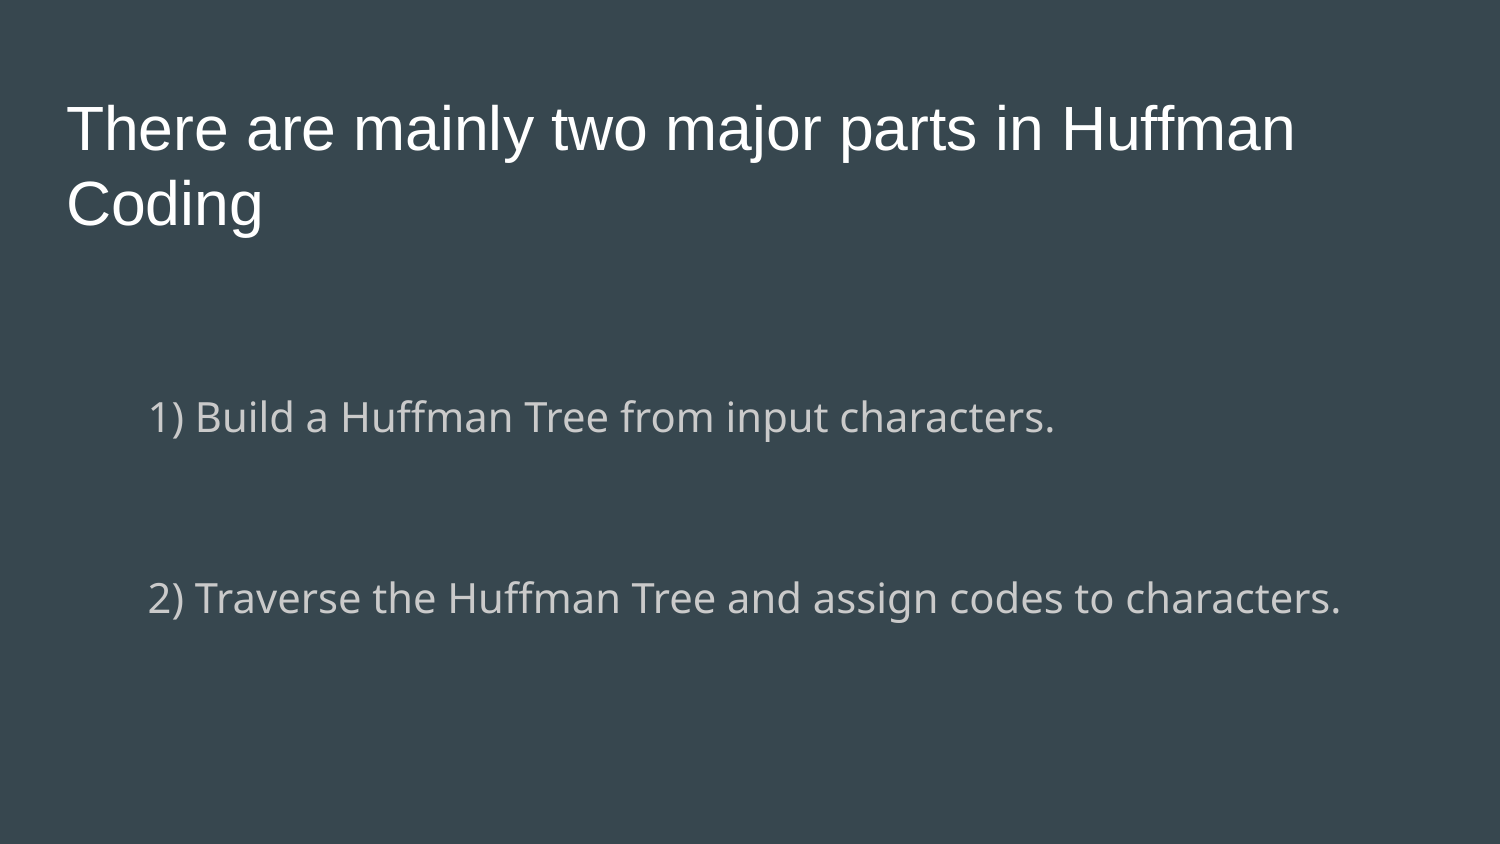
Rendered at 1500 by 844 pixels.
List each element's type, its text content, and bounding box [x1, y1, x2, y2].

list 1) Build a Huffman Tree from input characters. 2) Traverse the Huffman Tree and assign codes to characters. [57, 284, 1456, 766]
title There are mainly two major parts in Huffman Coding [51, 72, 1449, 241]
